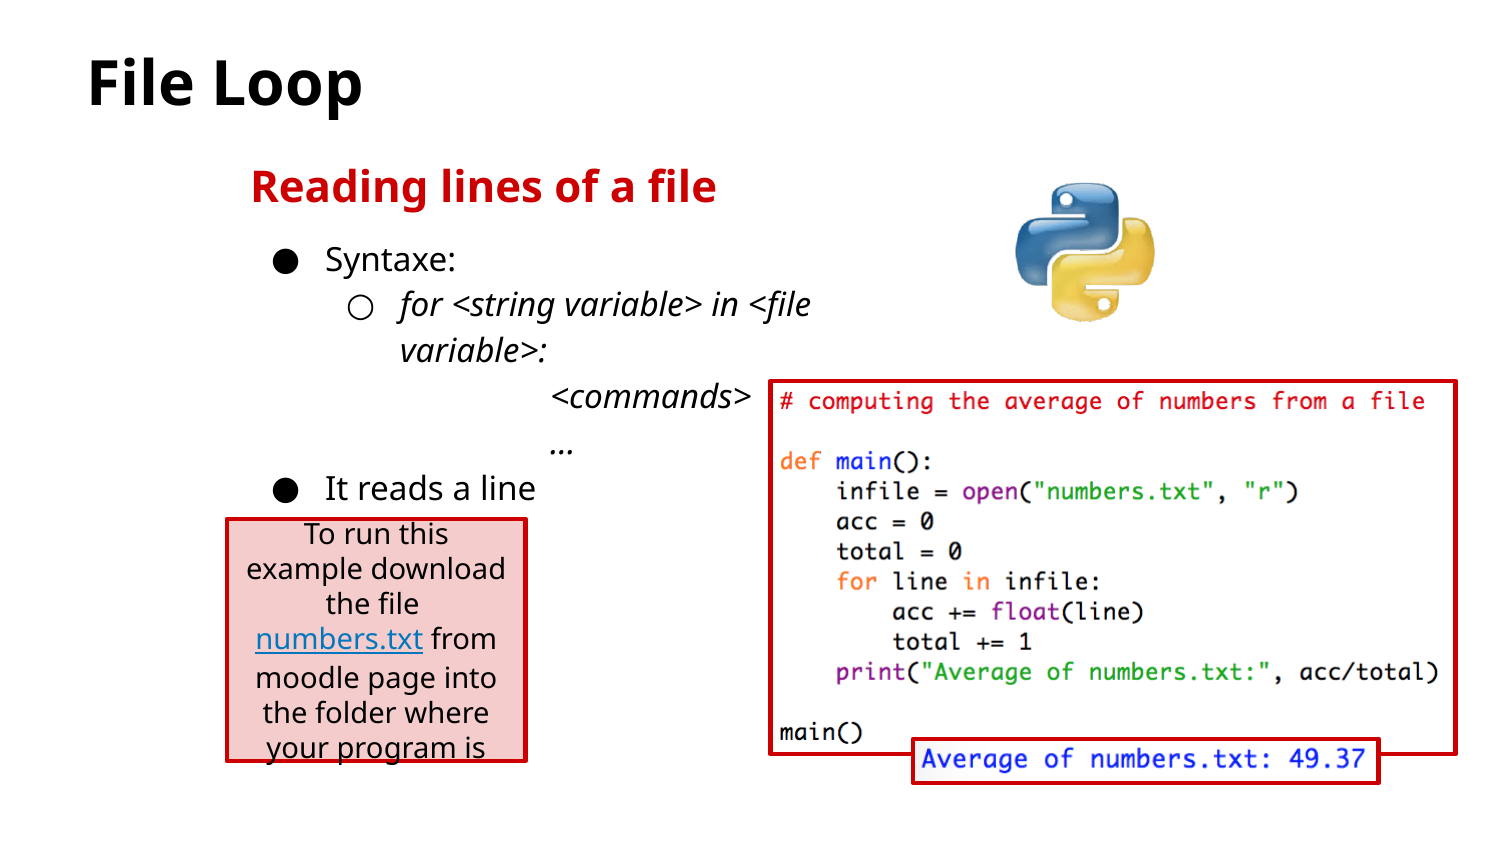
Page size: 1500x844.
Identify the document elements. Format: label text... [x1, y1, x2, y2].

list Reading lines of a file Syntaxe: for <string variable> in <file variable>: <commands> ... It reads a line at a time [235, 143, 942, 512]
picture [772, 383, 1454, 781]
text_box To run this example download the file numbers.txt from moodle page into the folder where your program is [227, 519, 526, 761]
picture [1009, 168, 1165, 330]
title File Loop [71, 27, 1019, 132]
